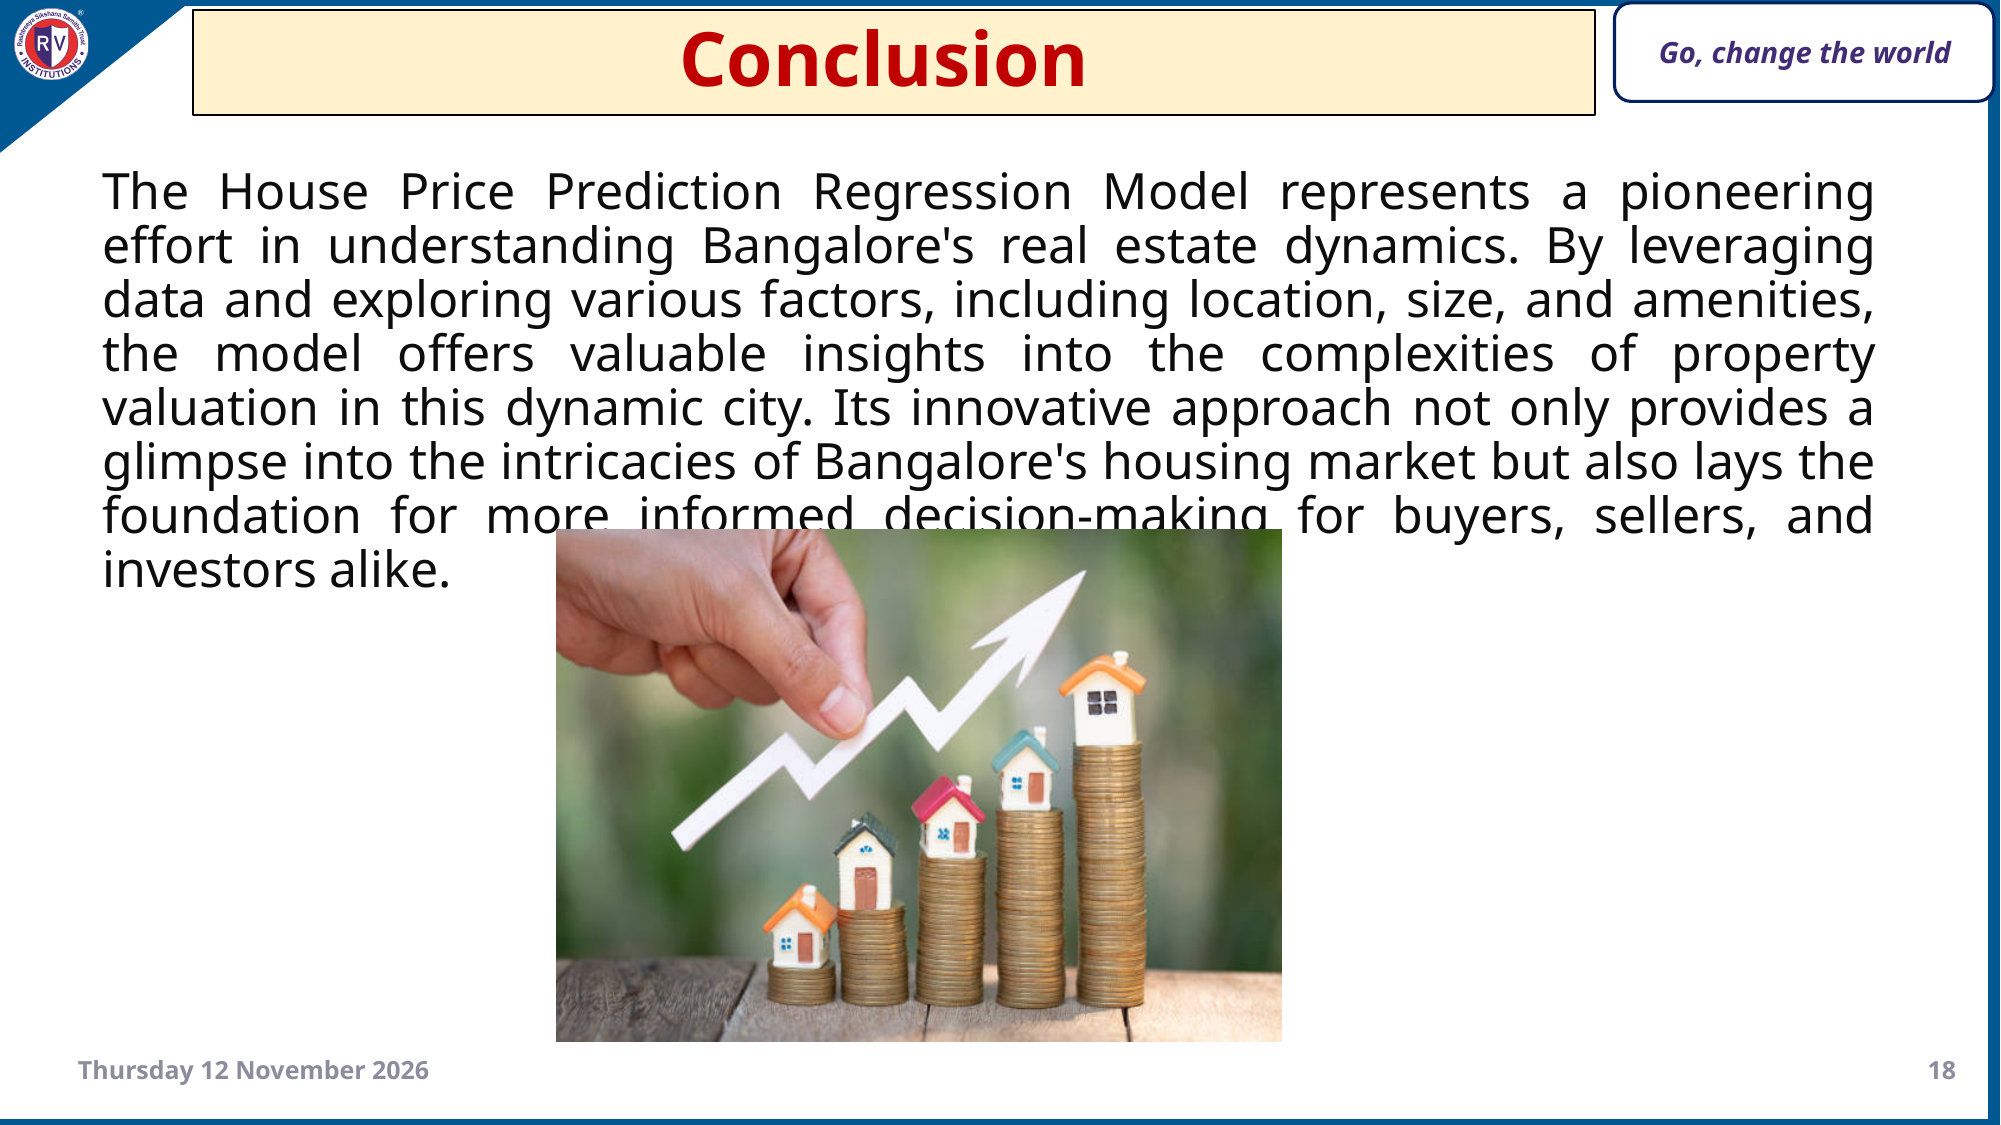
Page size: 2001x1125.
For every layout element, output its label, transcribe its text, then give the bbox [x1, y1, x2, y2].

list The House Price Prediction Regression Model represents a pioneering effort in understanding Bangalore's real estate dynamics. By leveraging data and exploring various factors, including location, size, and amenities, the model offers valuable insights into the complexities of property valuation in this dynamic city. Its innovative approach not only provides a glimpse into the intricacies of Bangalore's housing market but also lays the foundation for more informed decision-making for buyers, sellers, and investors alike. [87, 158, 1892, 1042]
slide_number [28, 1041, 479, 1102]
title Conclusion [192, 9, 1596, 116]
slide_number 18 [1521, 1041, 1972, 1102]
picture [14, 8, 89, 80]
picture [555, 529, 1282, 1042]
